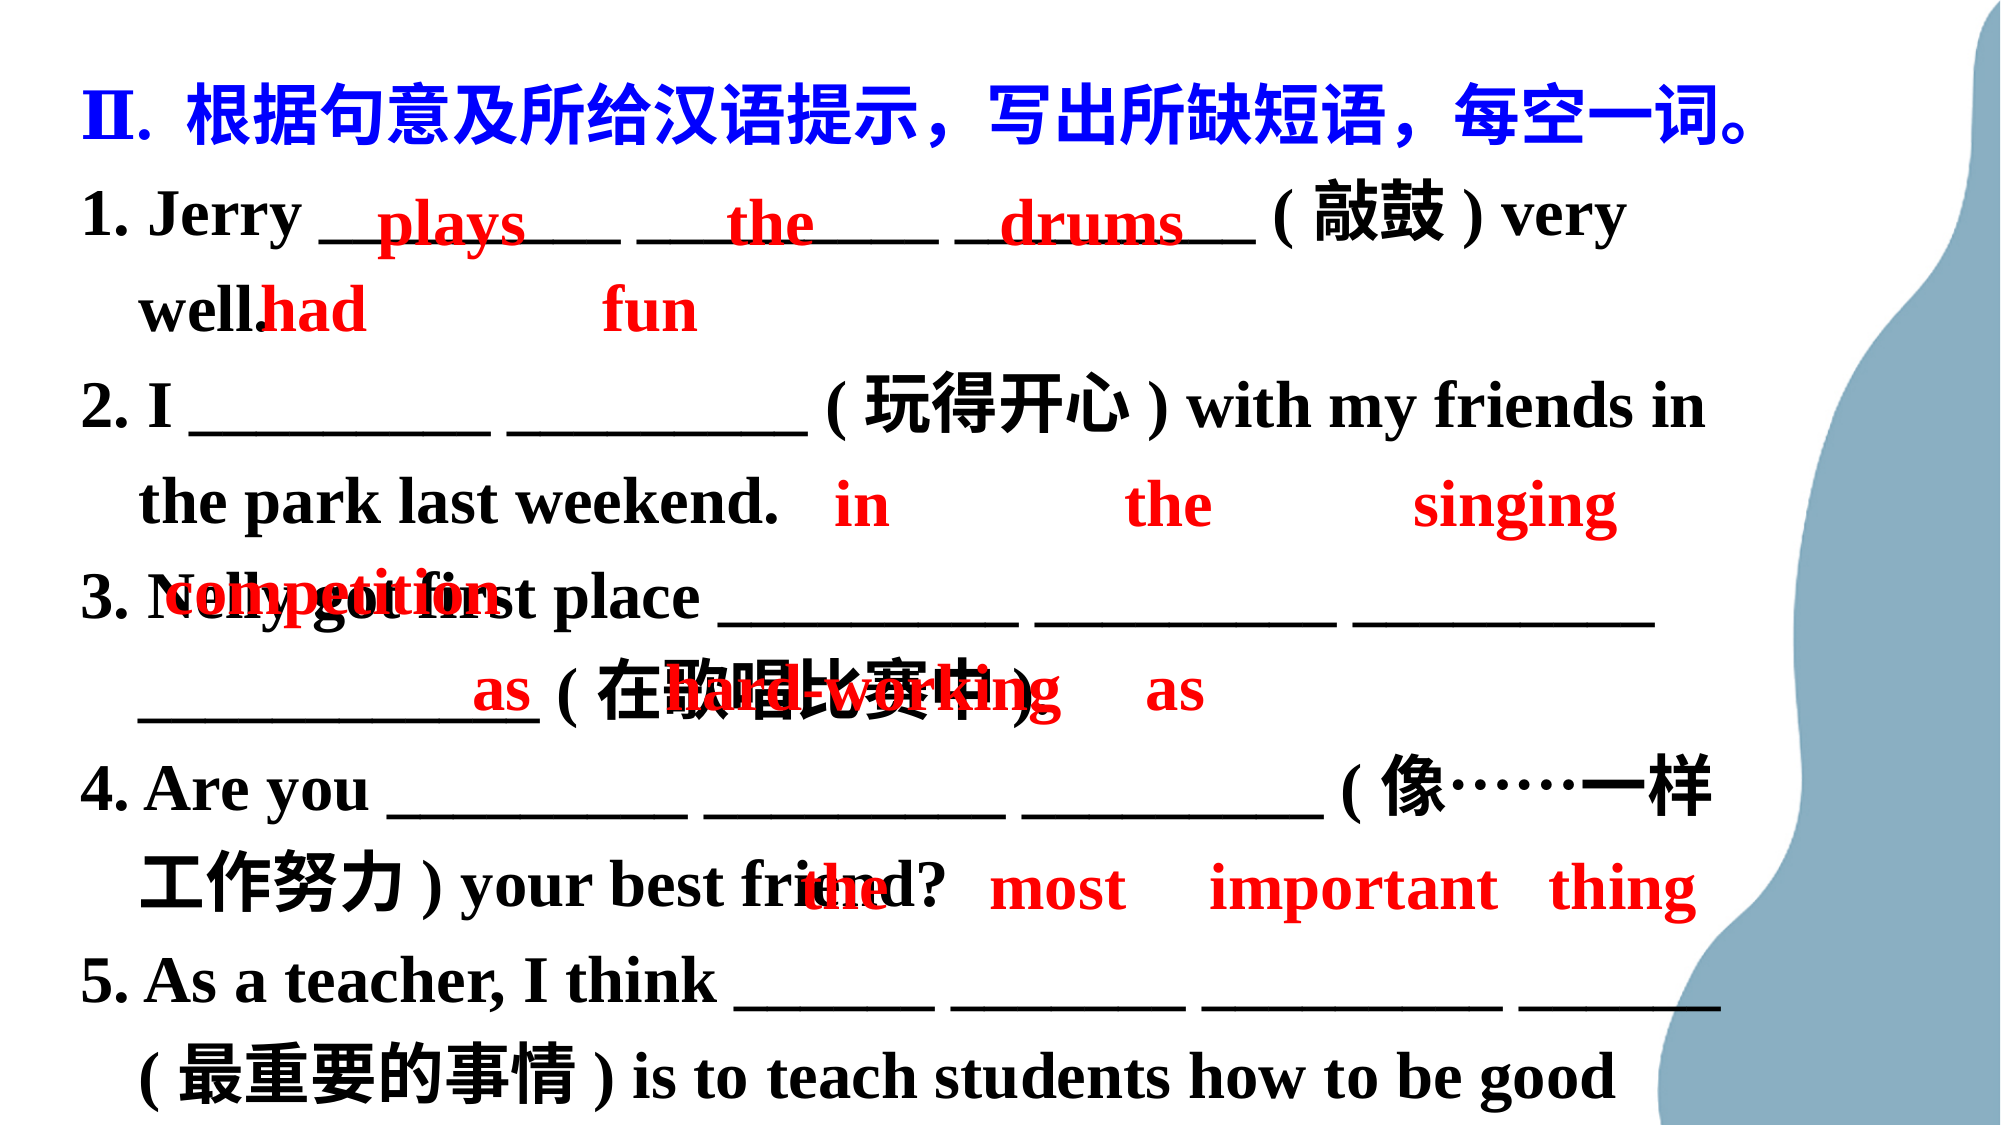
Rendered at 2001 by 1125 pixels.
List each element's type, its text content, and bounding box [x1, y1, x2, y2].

text_box the most important thing [785, 827, 2000, 931]
text_box as hard-working as [457, 627, 1372, 731]
picture [0, 0, 2001, 1125]
text_box plays the drums [362, 163, 1276, 267]
text_box had fun [245, 249, 786, 353]
text_box Ⅱ. 根据句意及所给汉语提示，写出所缺短语，每空一词。 1. Jerry _________ _________ _________ (敲鼓) very well. 2. I _________ _________ (玩得开心) with my friends in the park last weekend. 3. Nelly got first place _________ _________ _________ ____________ (在歌唱比赛中). 4. Are you _________ _________ _________ (像……一样工作努力) your best friend? 5. As a teacher, I think ______ _______ _________ ______ (最重要的事情) is to teach students how to be good people. [65, 49, 1770, 1125]
text_box in the singing competition [150, 444, 1680, 636]
